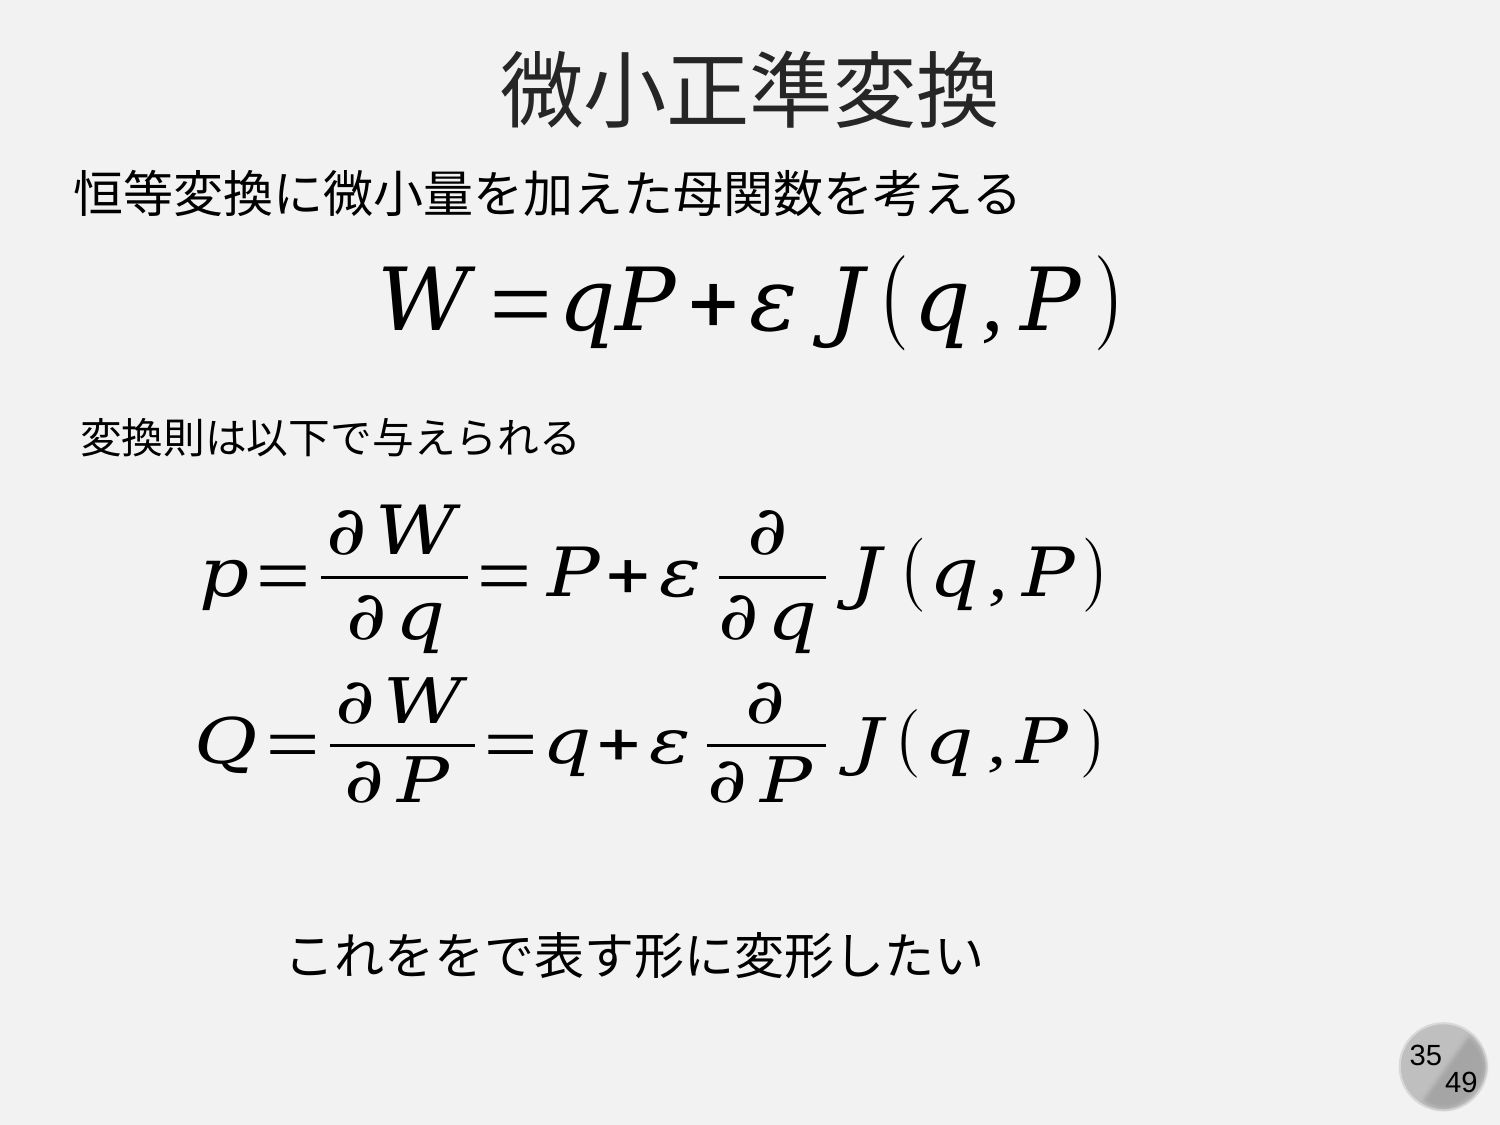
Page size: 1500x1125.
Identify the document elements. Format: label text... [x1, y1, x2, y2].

text_box 変換則は以下で与えられる [65, 404, 597, 470]
list 微小正準変換 [0, 31, 1500, 155]
text_box 恒等変換に微小量を加えた母関数を考える [58, 154, 1037, 230]
